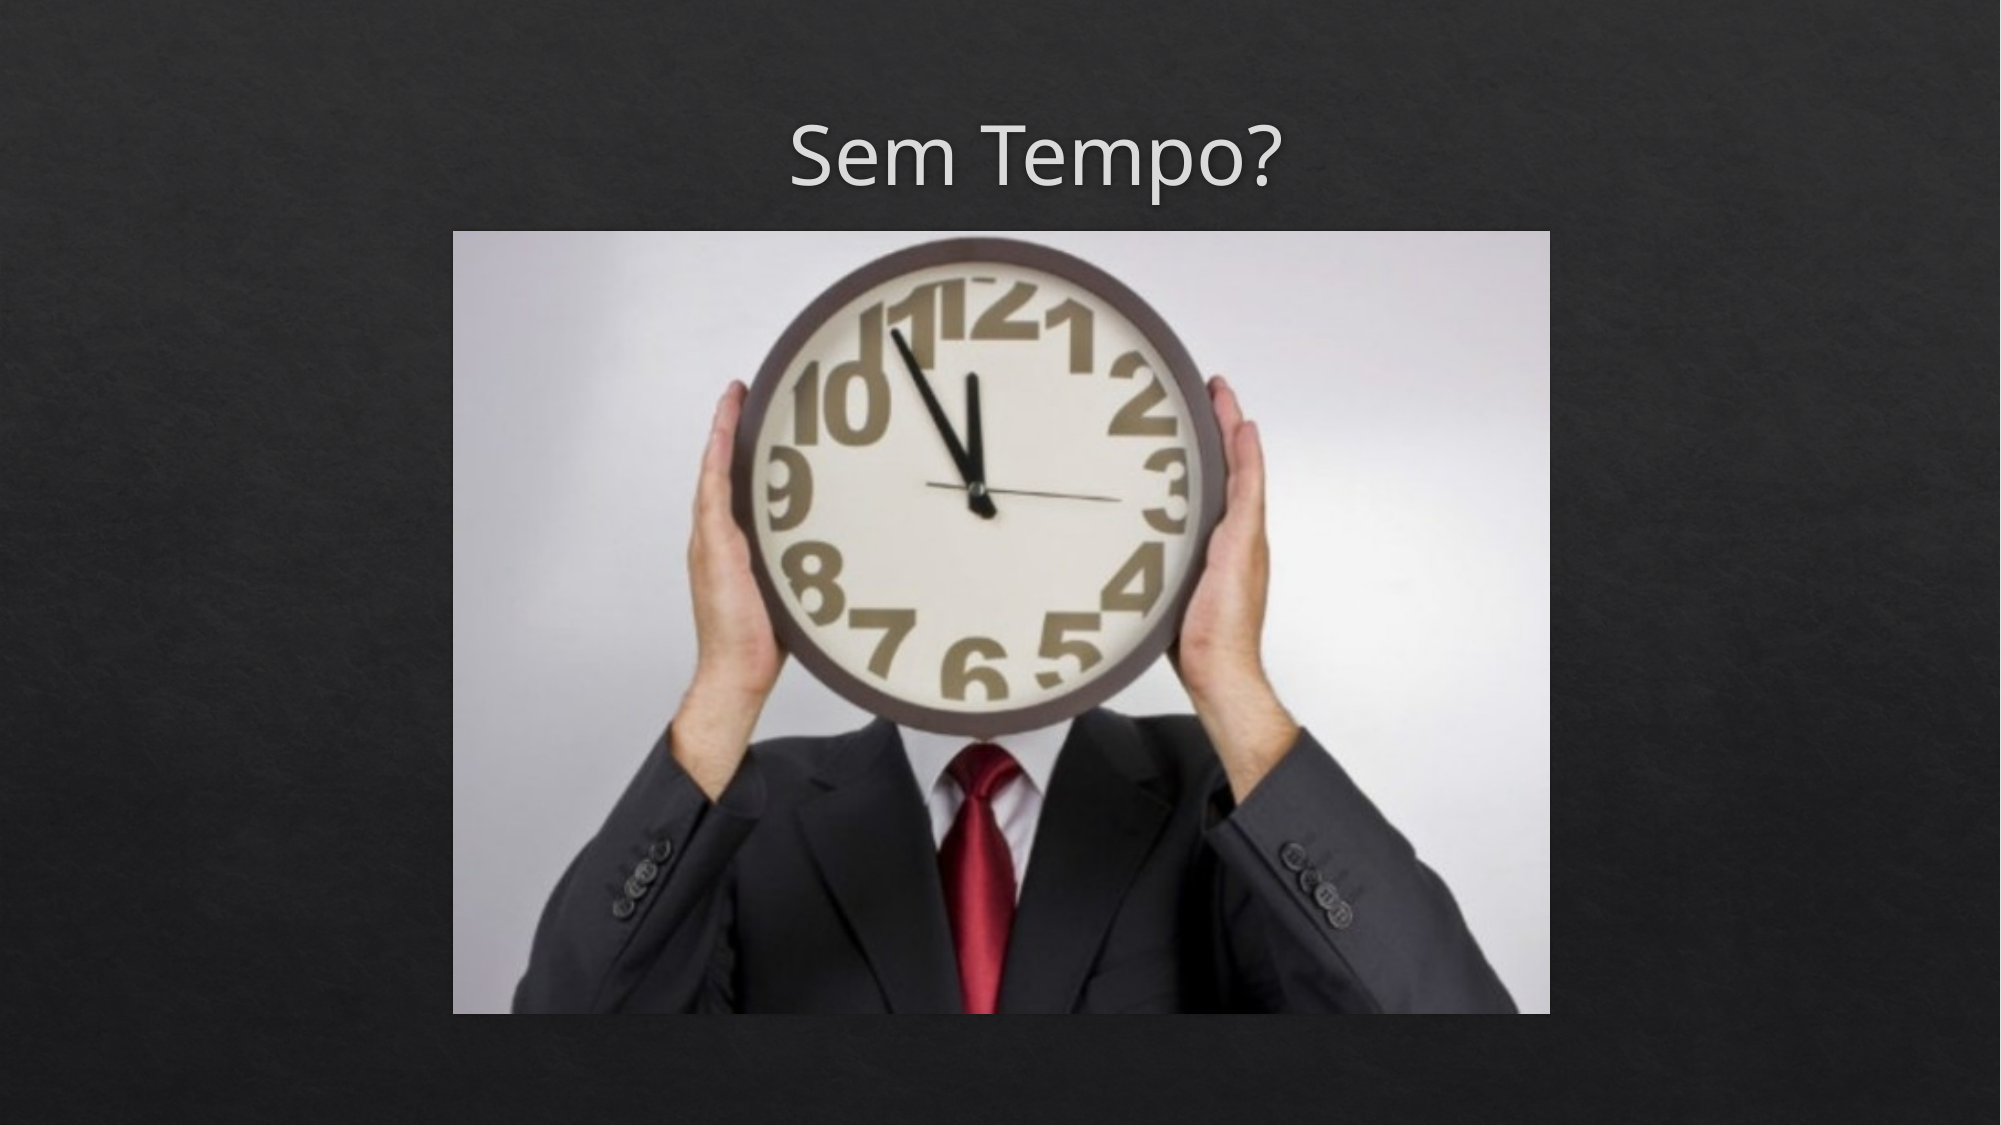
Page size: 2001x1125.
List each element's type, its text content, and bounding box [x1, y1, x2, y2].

title Sem Tempo? [186, 72, 1886, 232]
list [453, 231, 1550, 1014]
